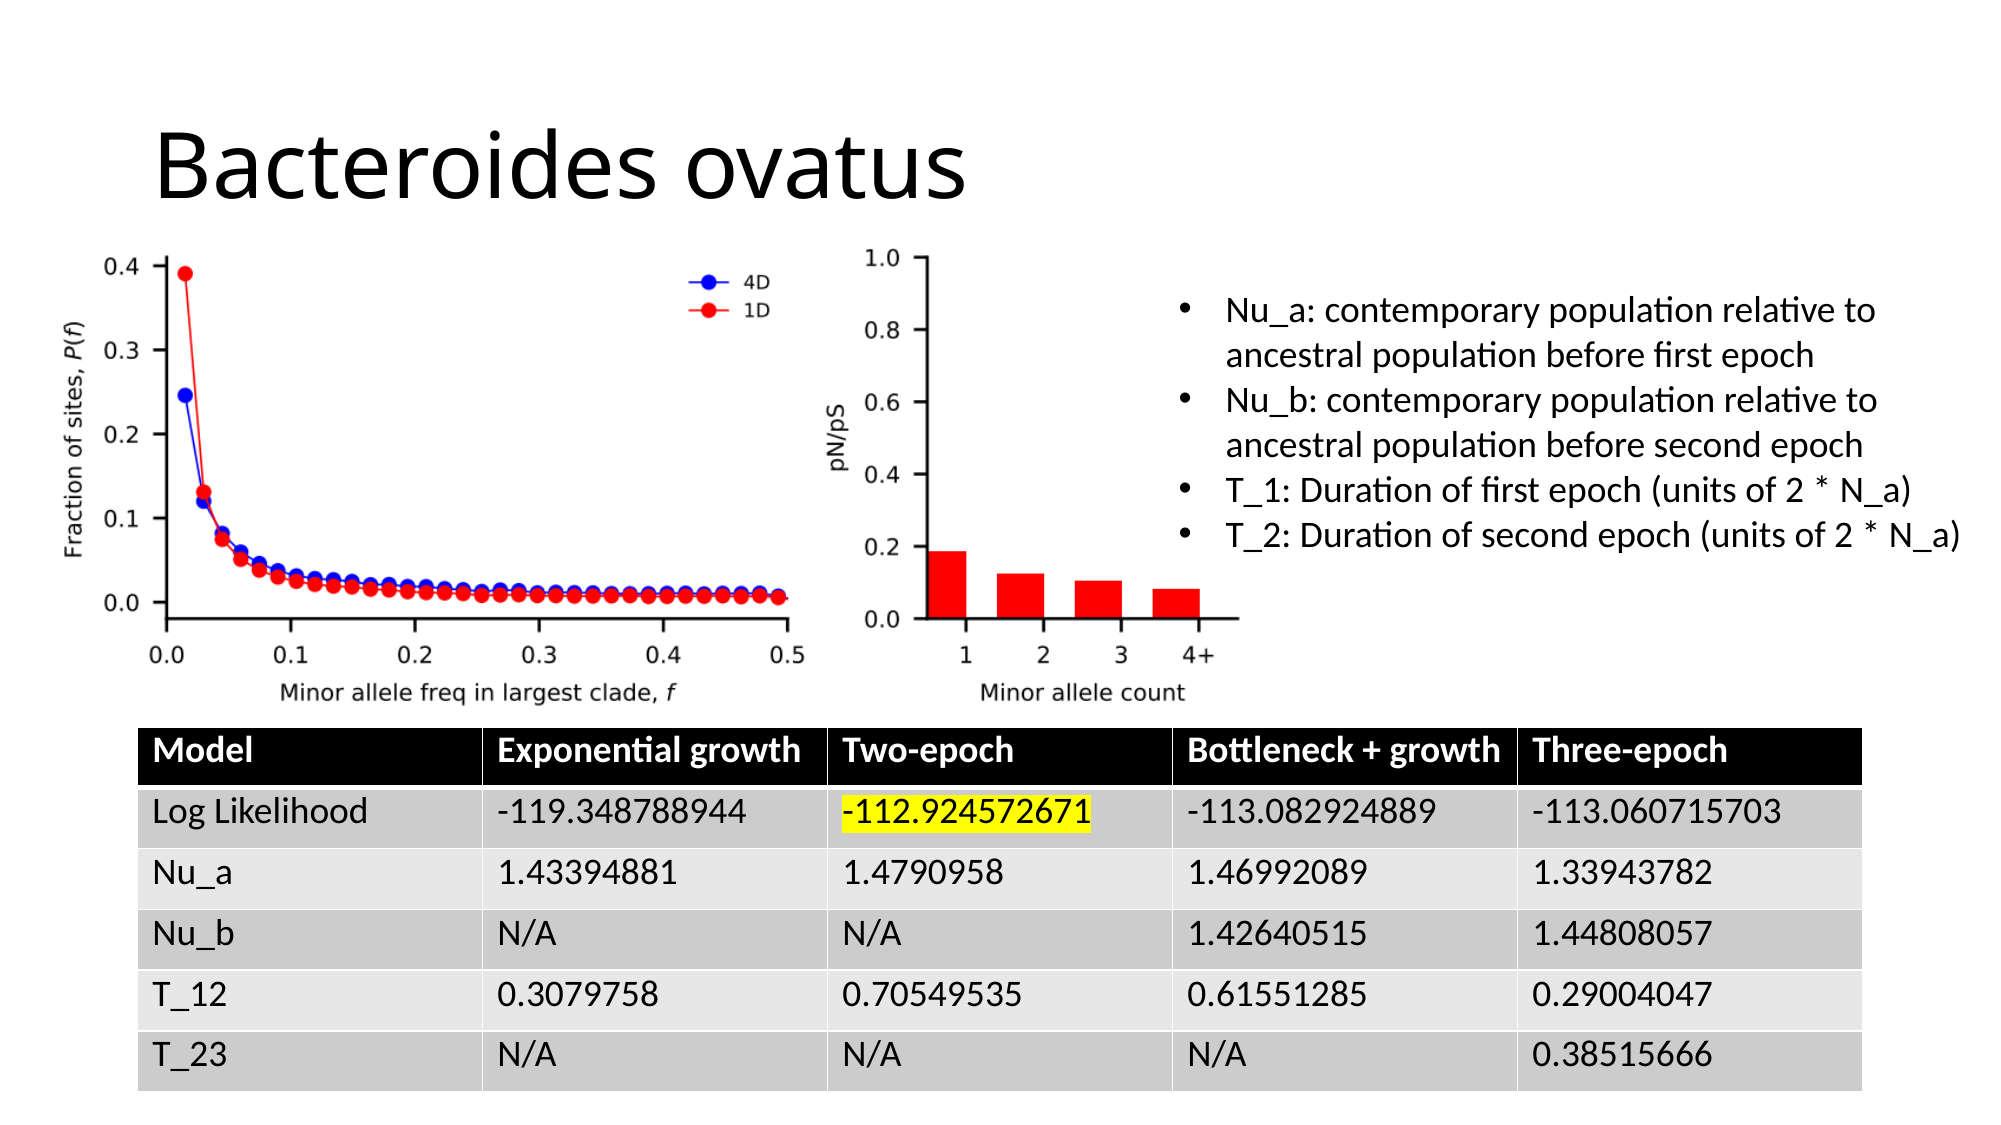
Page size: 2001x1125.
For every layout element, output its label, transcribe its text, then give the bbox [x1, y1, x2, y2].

table_cell N/A [828, 910, 1172, 969]
text_box Nu_a: contemporary population relative to ancestral population before first epoch Nu_b: contemporary population relative to ancestral population before second epoch T_1: Duration of first epoch (units of 2 * N_a) T_2: Duration of second epoch (units of 2 * N_a) [1260, 277, 2000, 562]
table_cell N/A [828, 1032, 1172, 1091]
table_cell -113.082924889 [1173, 790, 1517, 848]
table_header Bottleneck + growth [1173, 728, 1517, 785]
table_cell 0.70549535 [828, 971, 1172, 1030]
table_cell 0.61551285 [1173, 971, 1517, 1030]
table_cell 1.33943782 [1518, 849, 1862, 909]
table_cell T_12 [138, 971, 482, 1030]
table_cell 1.4790958 [828, 849, 1172, 909]
table_cell 1.44808057 [1518, 910, 1862, 969]
table_cell Log Likelihood [138, 790, 482, 848]
table_cell -112.924572671 [828, 790, 1172, 848]
table_cell 0.29004047 [1518, 971, 1862, 1030]
table_cell 1.43394881 [483, 849, 827, 909]
table_cell N/A [1173, 1032, 1517, 1091]
table_cell 0.3079758 [483, 971, 827, 1030]
table_cell N/A [483, 1032, 827, 1091]
table_cell -119.348788944 [483, 790, 827, 848]
table_header Model [138, 728, 482, 785]
table_cell T_23 [138, 1032, 482, 1091]
title Bacteroides ovatus [137, 59, 1863, 277]
table_header Exponential growth [483, 728, 827, 785]
picture [42, 234, 1260, 727]
table_cell -113.060715703 [1518, 790, 1862, 848]
table_header Three-epoch [1518, 728, 1862, 785]
table_header Two-epoch [828, 728, 1172, 785]
table_cell 1.46992089 [1173, 849, 1517, 909]
table_cell Nu_b [138, 910, 482, 969]
table_cell 1.42640515 [1173, 910, 1517, 969]
table_cell N/A [483, 910, 827, 969]
table_cell Nu_a [138, 849, 482, 909]
table_cell 0.38515666 [1518, 1032, 1862, 1091]
